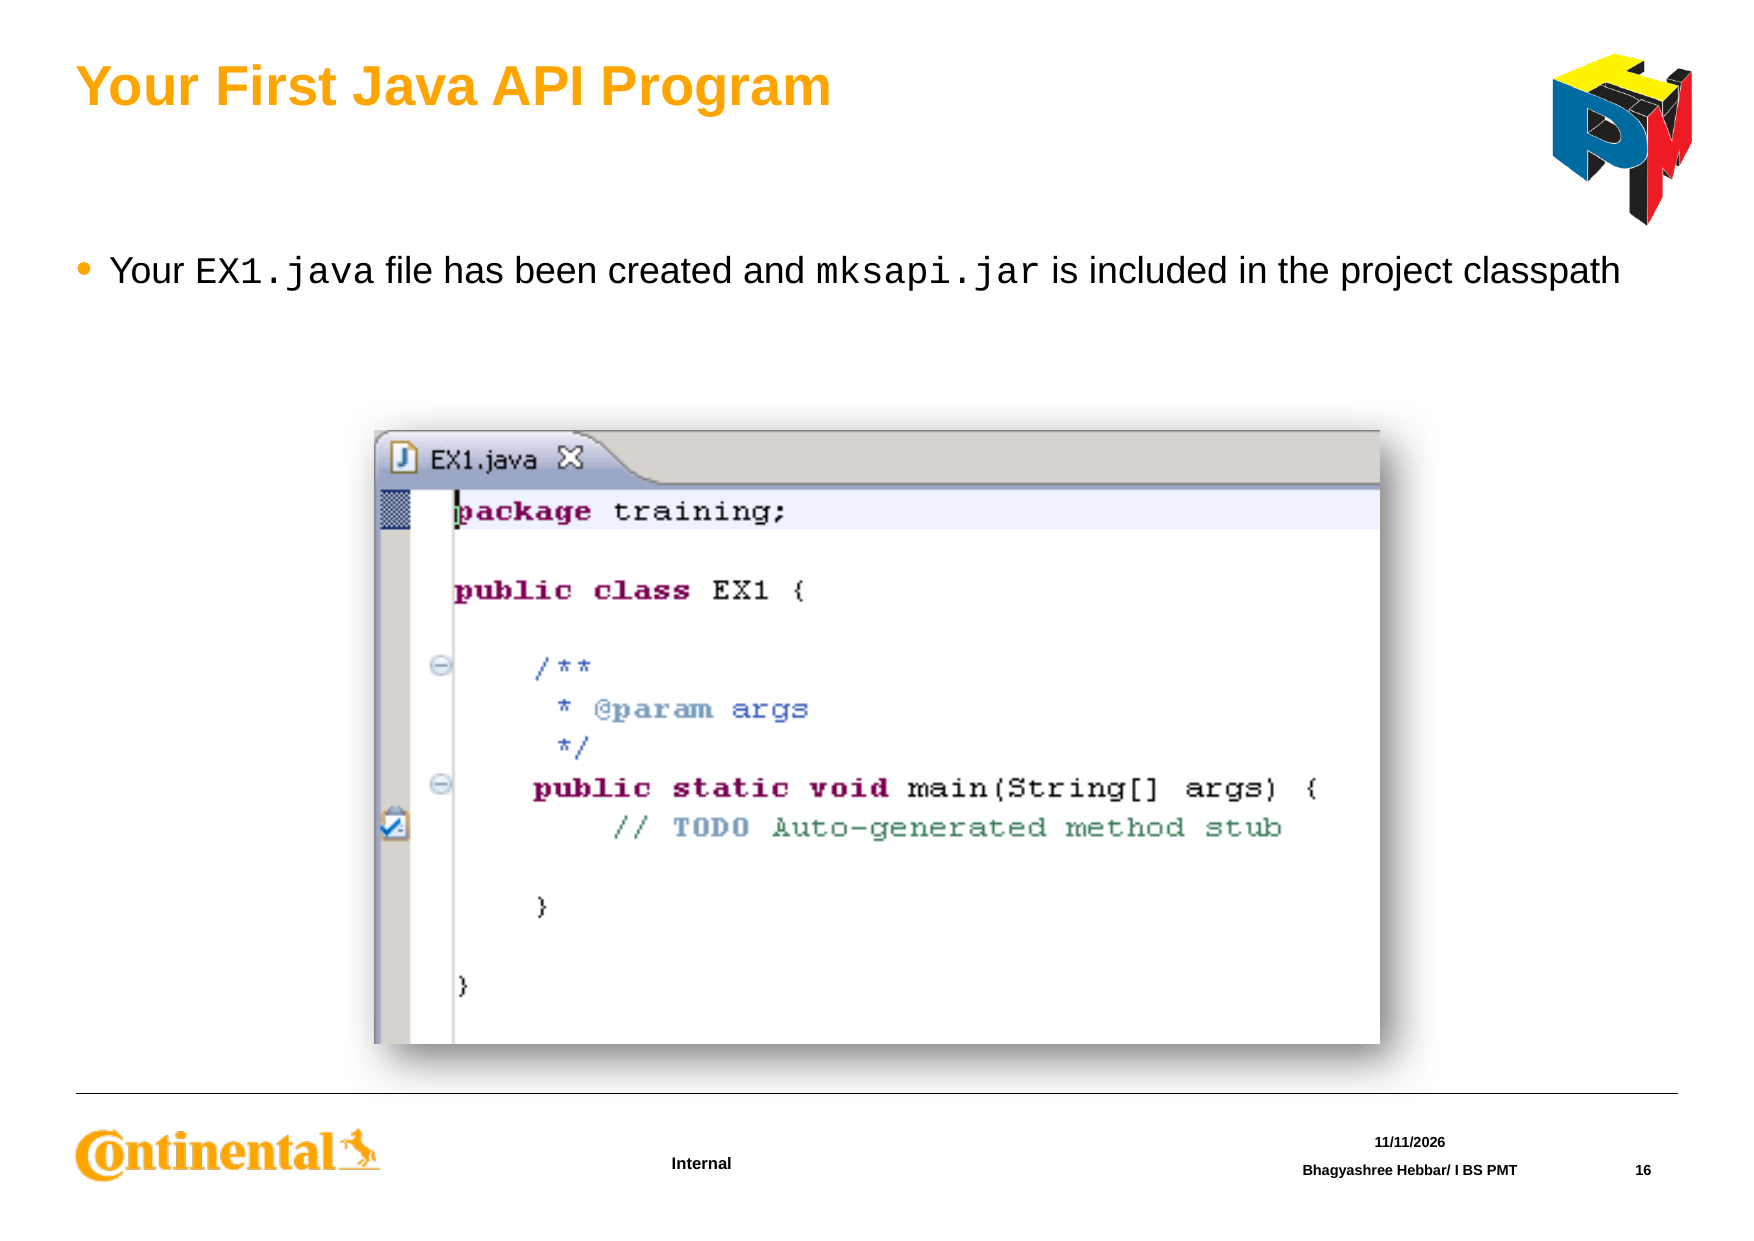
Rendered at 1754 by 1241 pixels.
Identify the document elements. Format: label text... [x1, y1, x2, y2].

text_box 3/16/2016 [1218, 1125, 1602, 1153]
list Your EX1.java file has been created and mksapi.jar is included in the project classpath [75, 242, 1679, 1063]
text_box Bhagyashree Hebbar/ I BS PMT [1218, 1153, 1602, 1181]
title Your First Java API Program [75, 53, 1513, 184]
picture [373, 430, 1380, 1045]
text_box 16 [1608, 1153, 1678, 1181]
picture [1552, 53, 1692, 226]
picture [1588, 110, 1621, 143]
